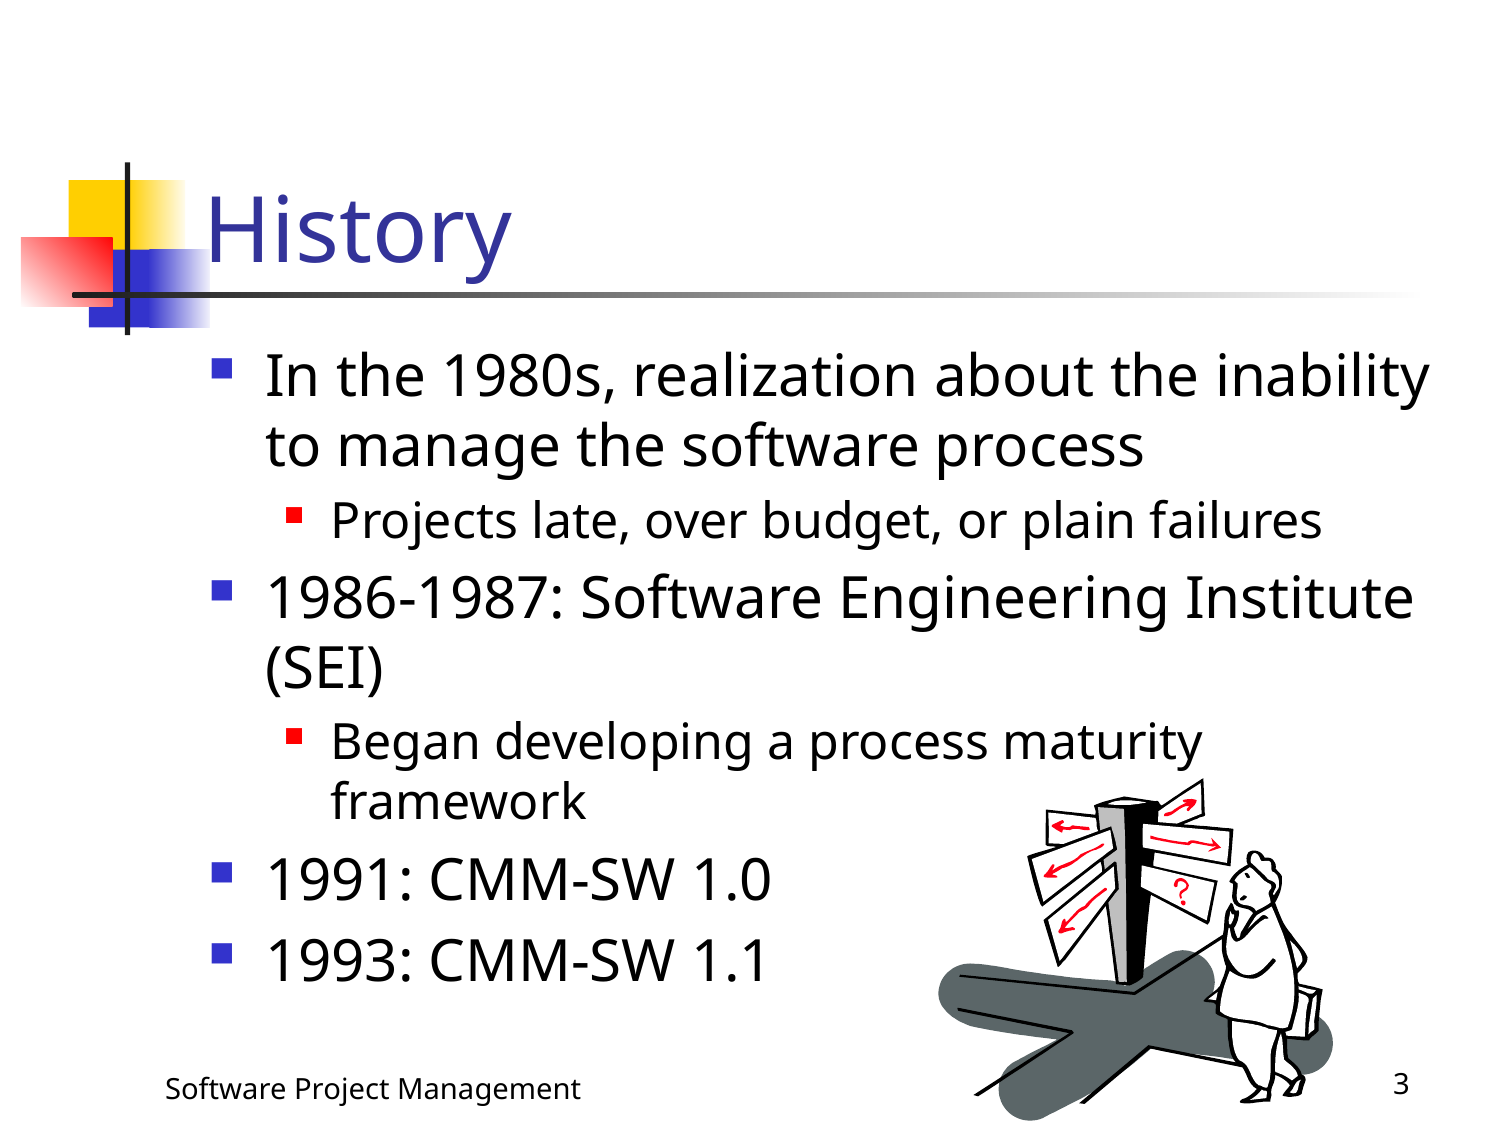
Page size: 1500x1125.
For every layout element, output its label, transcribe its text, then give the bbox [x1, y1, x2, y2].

slide_number 3 [1341, 1037, 1426, 1113]
picture [937, 777, 1338, 1125]
title History [188, 101, 1468, 289]
list In the 1980s, realization about the inability to manage the software process Projects late, over budget, or plain failures 1986-1987: Software Engineering Institute (SEI) Began developing a process maturity framework 1991: CMM-SW 1.0 1993: CMM-SW 1.1 [193, 330, 1470, 1007]
slide_number Software Project Management [149, 1037, 751, 1113]
